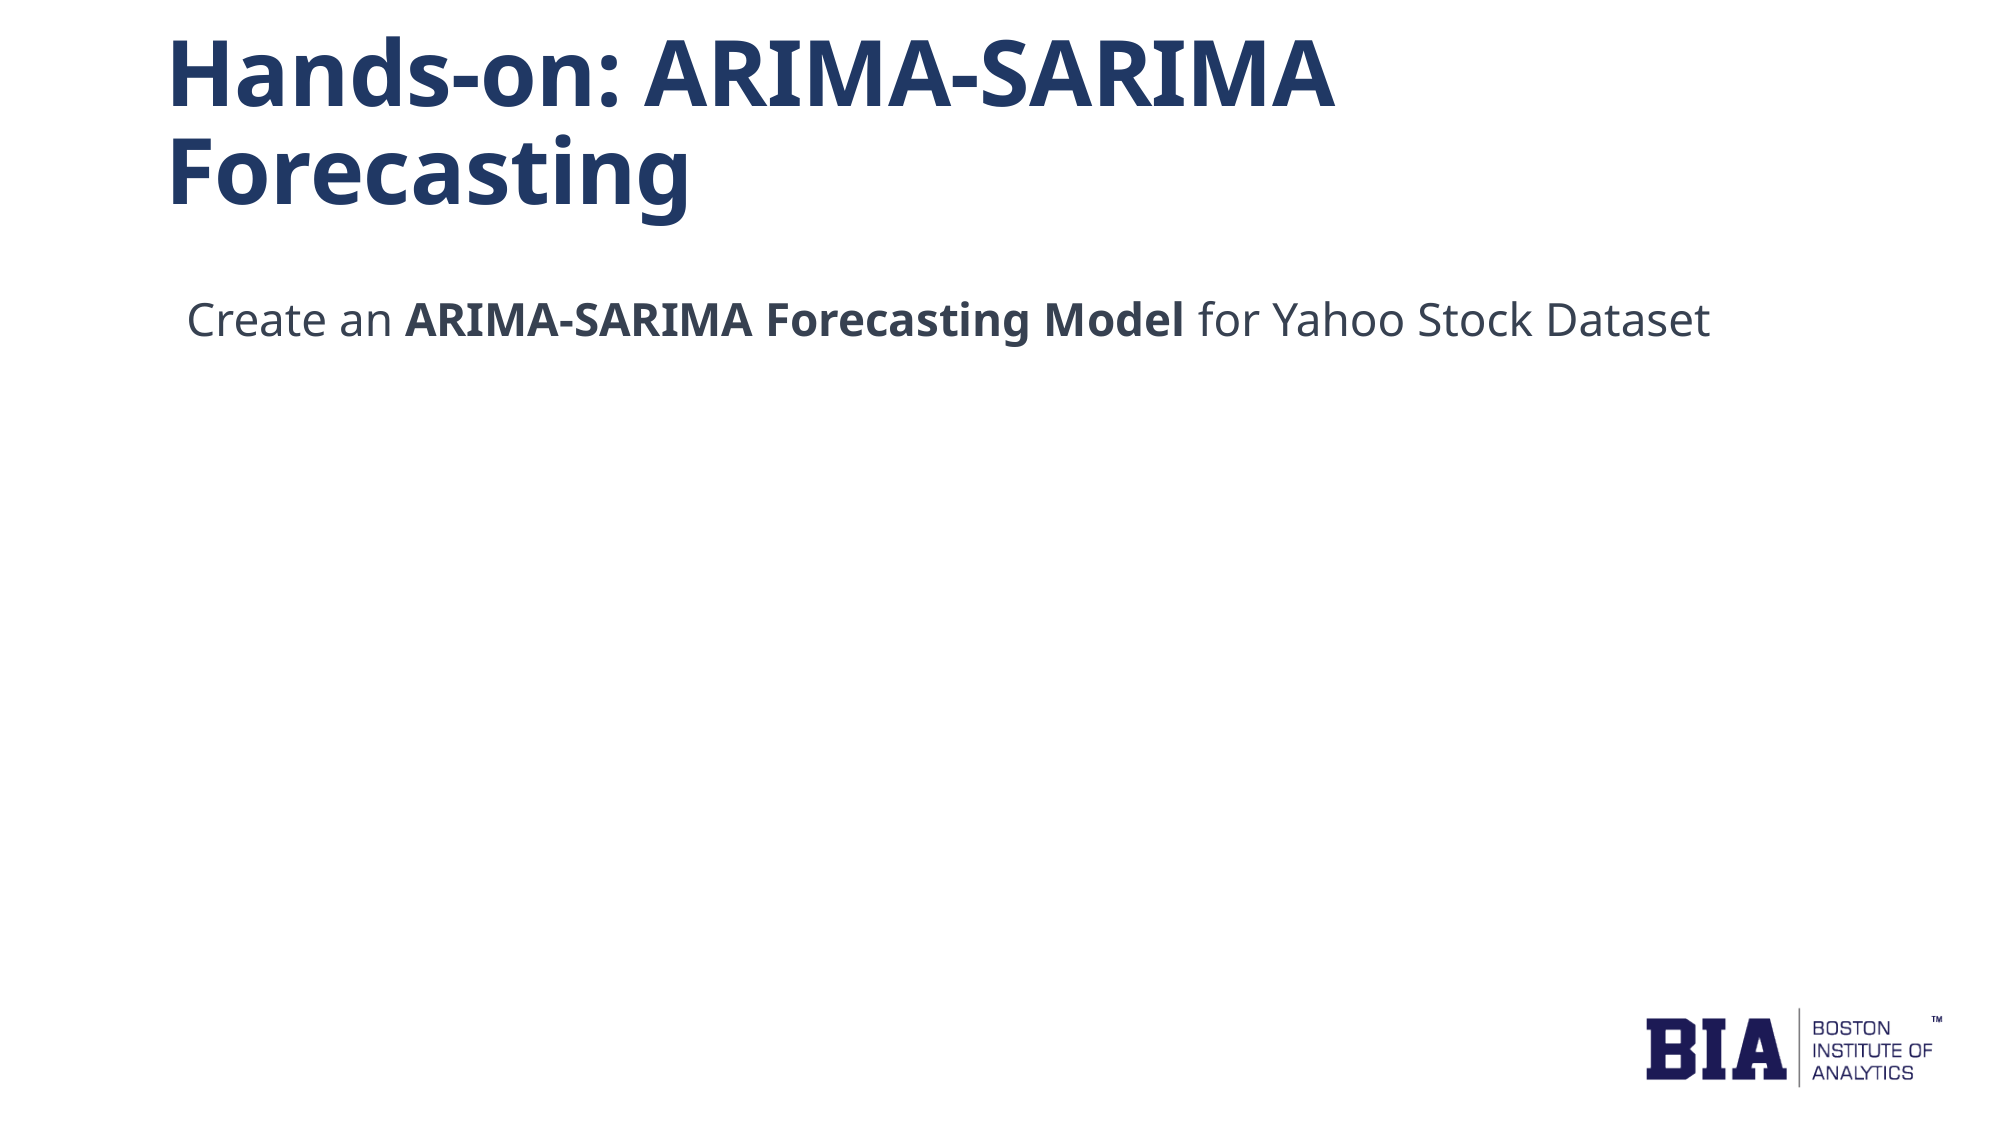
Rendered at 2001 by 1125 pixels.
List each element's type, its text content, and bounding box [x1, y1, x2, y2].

text_box Create an ARIMA-SARIMA Forecasting Model for Yahoo Stock Dataset [171, 255, 1731, 353]
text_box Hands-on: ARIMA-SARIMA Forecasting [163, 24, 1858, 225]
picture [1624, 1000, 1957, 1095]
